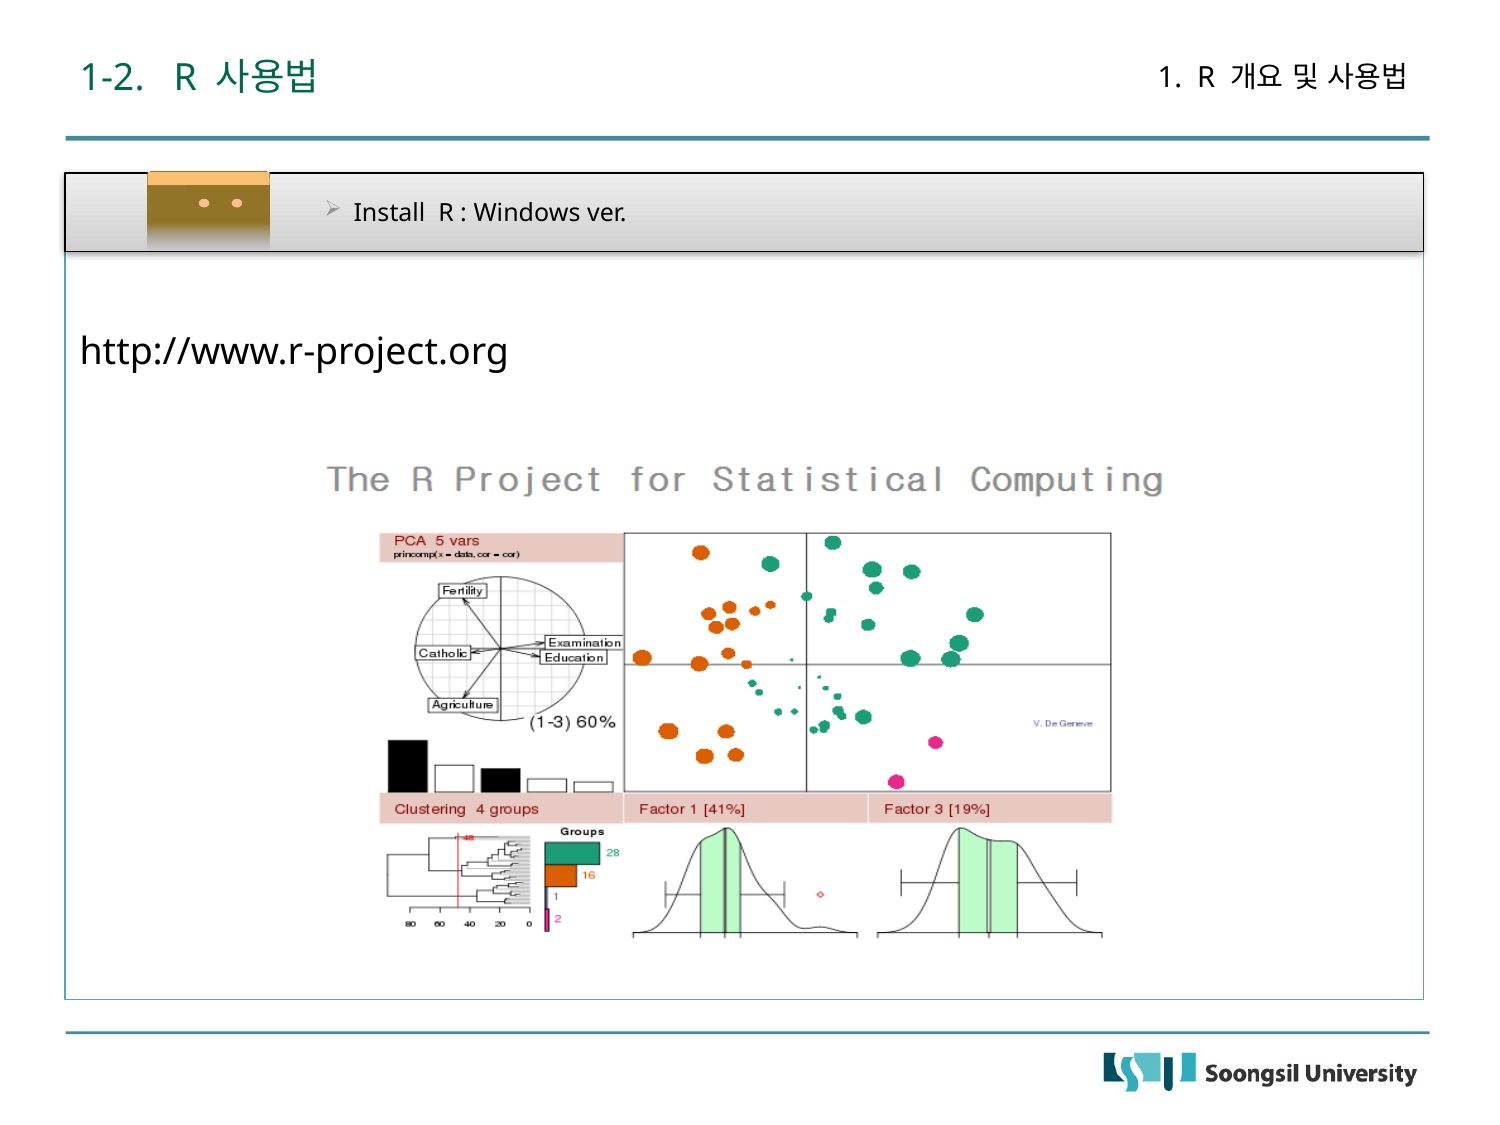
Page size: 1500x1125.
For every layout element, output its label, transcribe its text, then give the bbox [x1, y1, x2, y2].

text_box 1. R 개요 및 사용법 [927, 35, 1424, 116]
text_box [64, 172, 145, 252]
picture [315, 455, 1176, 948]
text_box http://www.r-project.org [64, 258, 1424, 1000]
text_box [147, 171, 270, 252]
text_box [198, 198, 243, 208]
text_box [272, 172, 1424, 252]
text_box 1-2. R 사용법 [64, 35, 561, 116]
text_box Install R : Windows ver. [309, 189, 1375, 234]
picture [1073, 1036, 1445, 1099]
